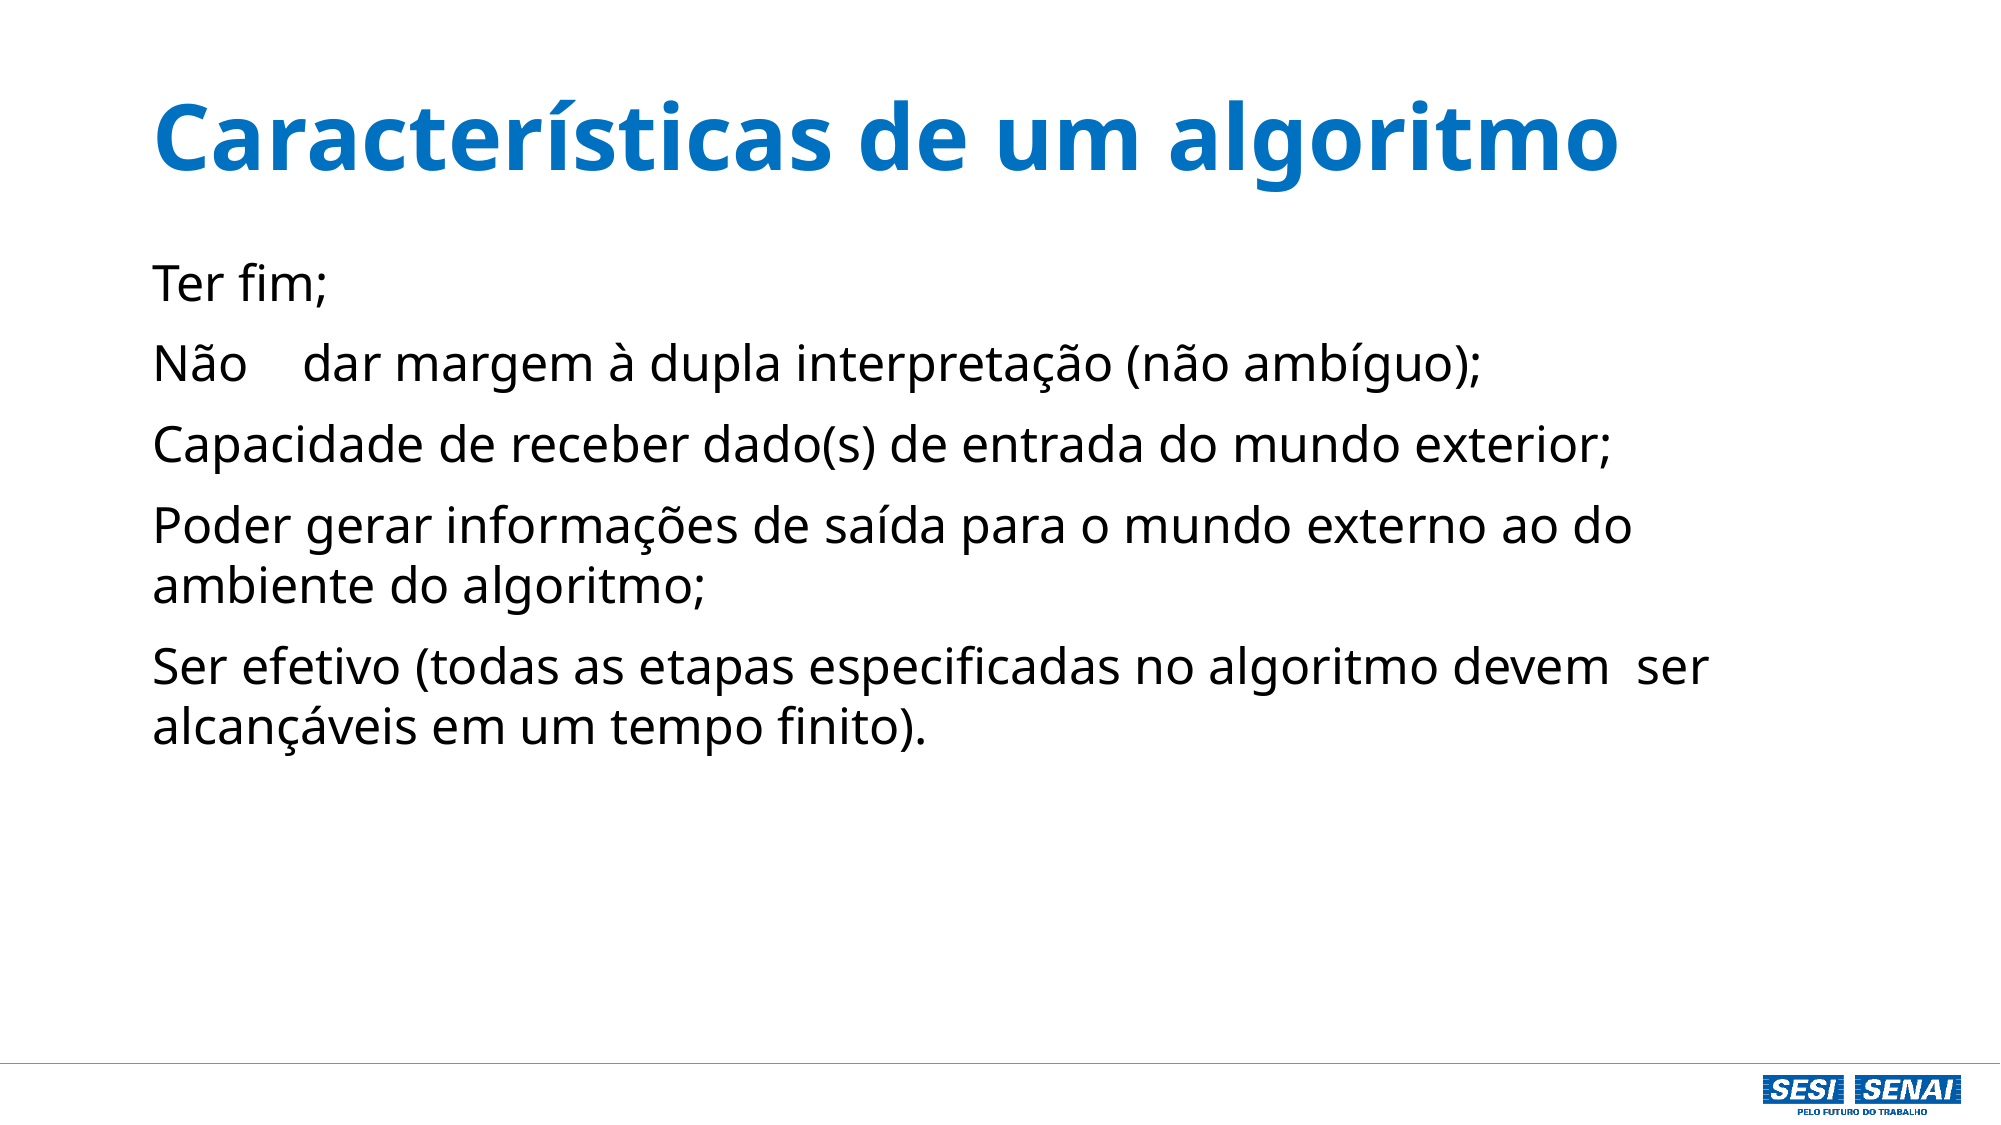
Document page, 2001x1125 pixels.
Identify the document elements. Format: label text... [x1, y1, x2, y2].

picture [1763, 1075, 1961, 1115]
list Ter fim; Não dar margem à dupla interpretação (não ambíguo); Capacidade de receber dado(s) de entrada do mundo exterior; Poder gerar informações de saída para o mundo externo ao do ambiente do algoritmo; Ser efetivo (todas as etapas especificadas no algoritmo devem ser alcançáveis em um tempo finito). [137, 243, 1863, 1041]
title Características de um algoritmo [137, 59, 1864, 208]
